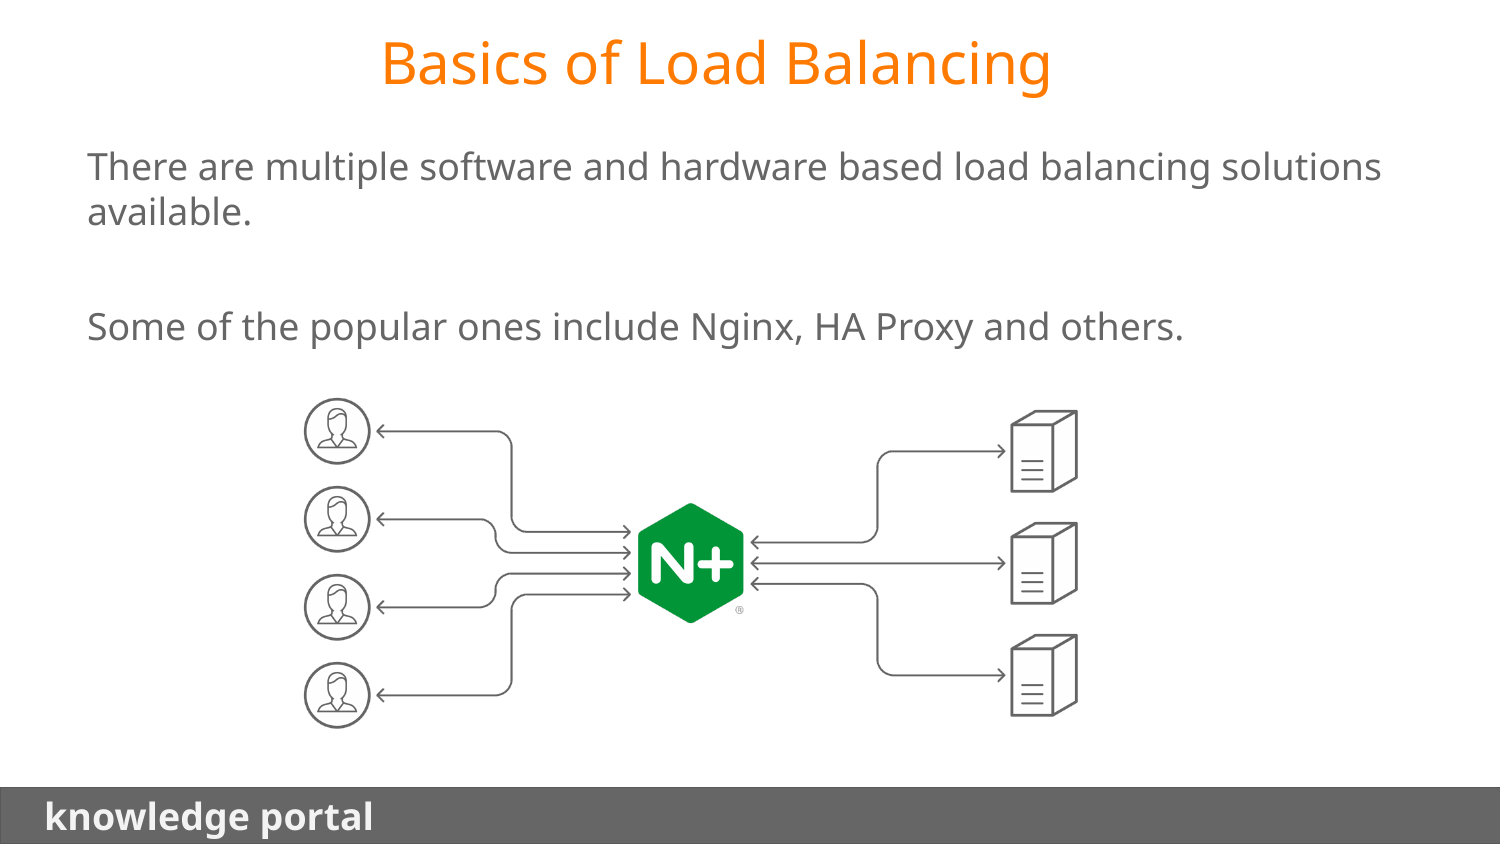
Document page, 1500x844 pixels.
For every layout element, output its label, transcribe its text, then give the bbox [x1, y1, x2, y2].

text_box knowledge portal [0, 787, 1500, 844]
picture [281, 374, 1101, 751]
text_box There are multiple software and hardware based load balancing solutions available. Some of the popular ones include Nginx, HA Proxy and others. [72, 127, 1471, 323]
subtitle Basics of Load Balancing [10, 11, 1424, 117]
